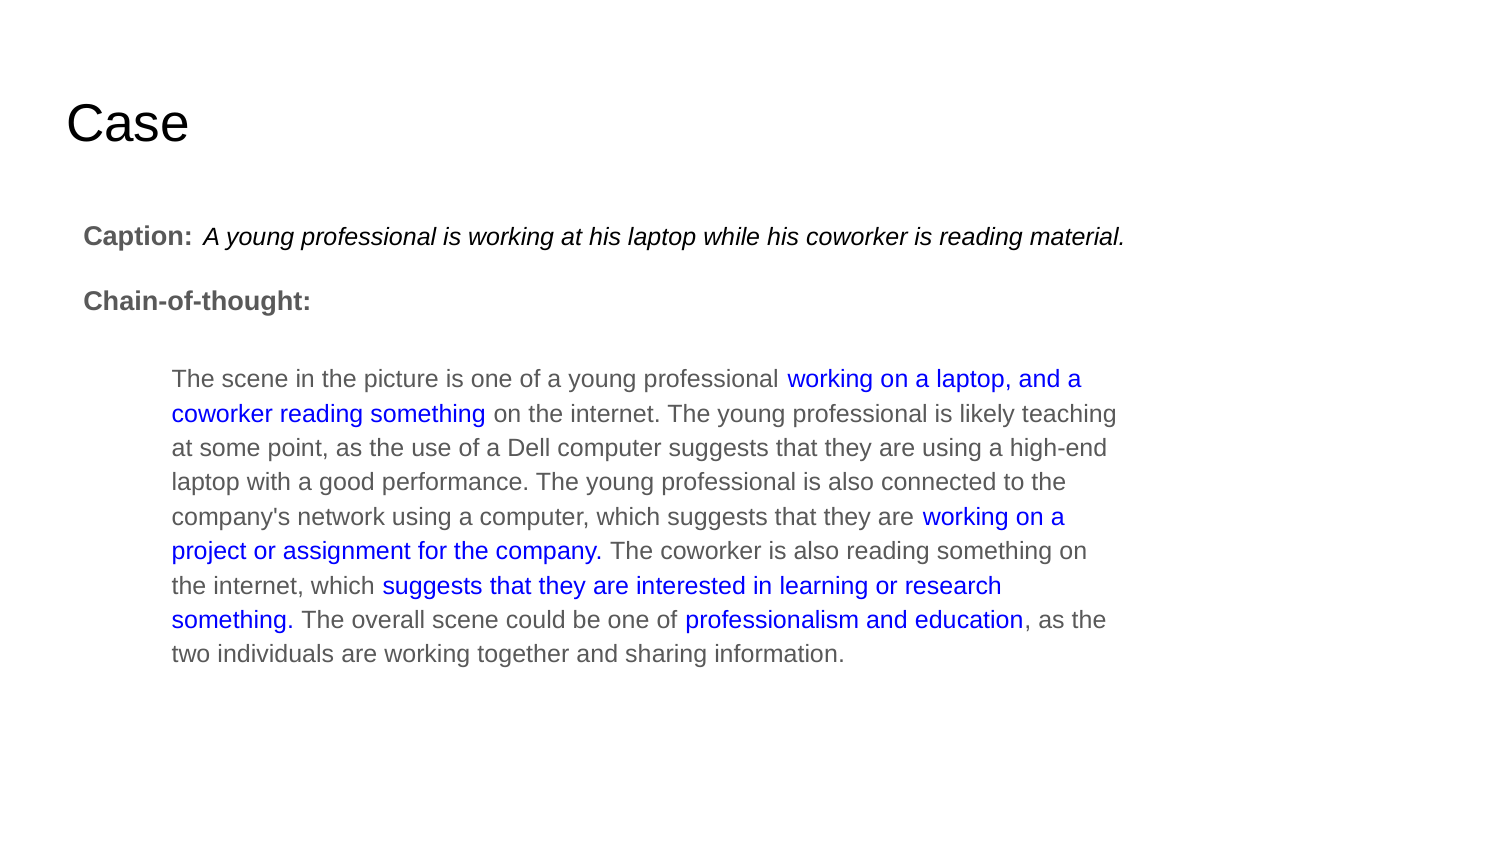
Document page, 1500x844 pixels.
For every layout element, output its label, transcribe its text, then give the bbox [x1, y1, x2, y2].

title Case [51, 72, 1449, 167]
text_box The scene in the picture is one of a young professional working on a laptop, and a coworker reading something on the internet. The young professional is likely teaching at some point, as the use of a Dell computer suggests that they are using a high-end laptop with a good performance. The young professional is also connected to the company's network using a computer, which suggests that they are working on a project or assignment for the company. The coworker is also reading something on the internet, which suggests that they are interested in learning or research something. The overall scene could be one of professionalism and education, as the two individuals are working together and sharing information. [156, 343, 1142, 683]
list Caption: A young professional is working at his laptop while his coworker is reading material. Chain-of-thought: [68, 186, 1295, 748]
